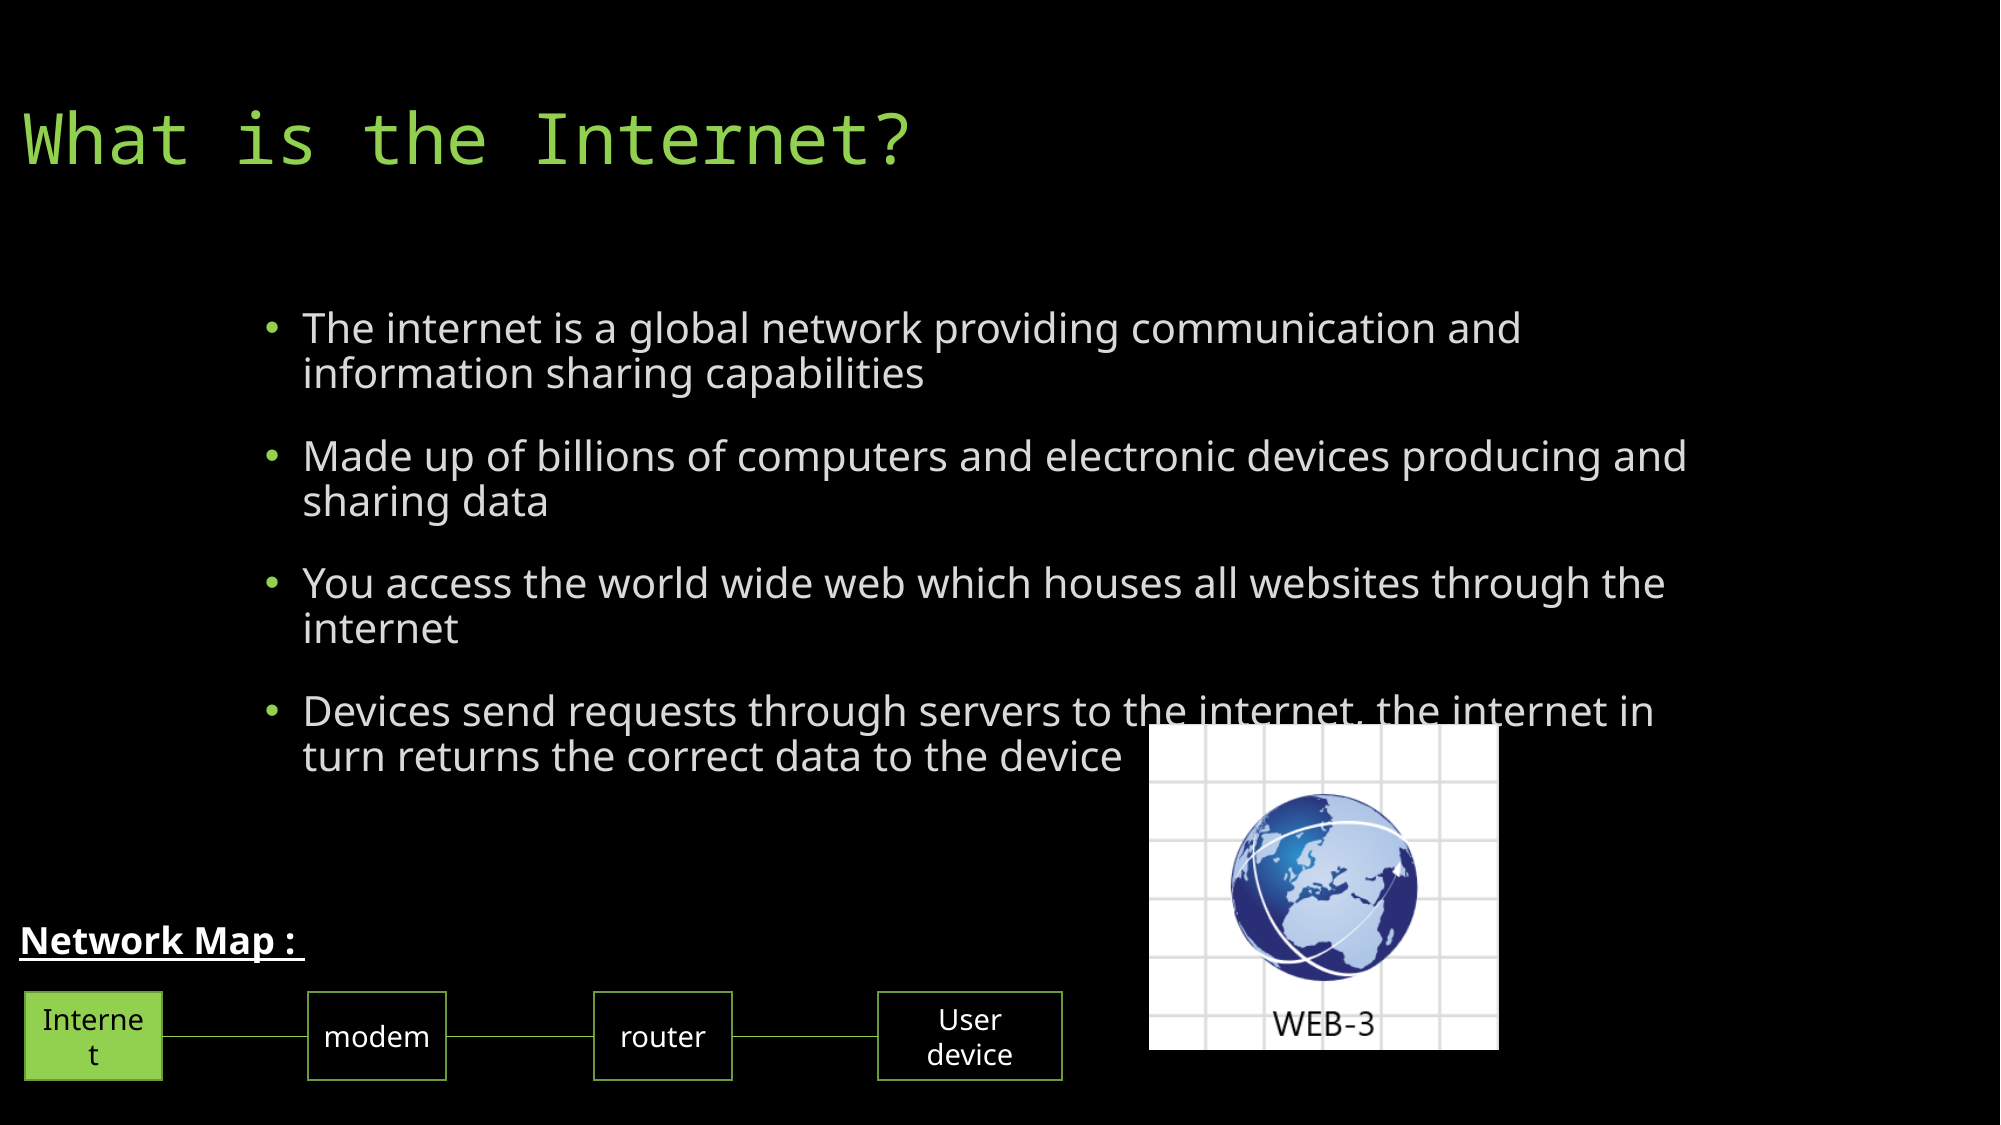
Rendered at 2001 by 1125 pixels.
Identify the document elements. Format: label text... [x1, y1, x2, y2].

picture [1149, 724, 1499, 1050]
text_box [22, 909, 1063, 1080]
text_box What is the Internet? [7, 0, 1507, 188]
list The internet is a global network providing communication and information sharing capabilities Made up of billions of computers and electronic devices producing and sharing data You access the world wide web which houses all websites through the internet Devices send requests through servers to the internet, the internet in turn returns the correct data to the device [249, 299, 1750, 1000]
